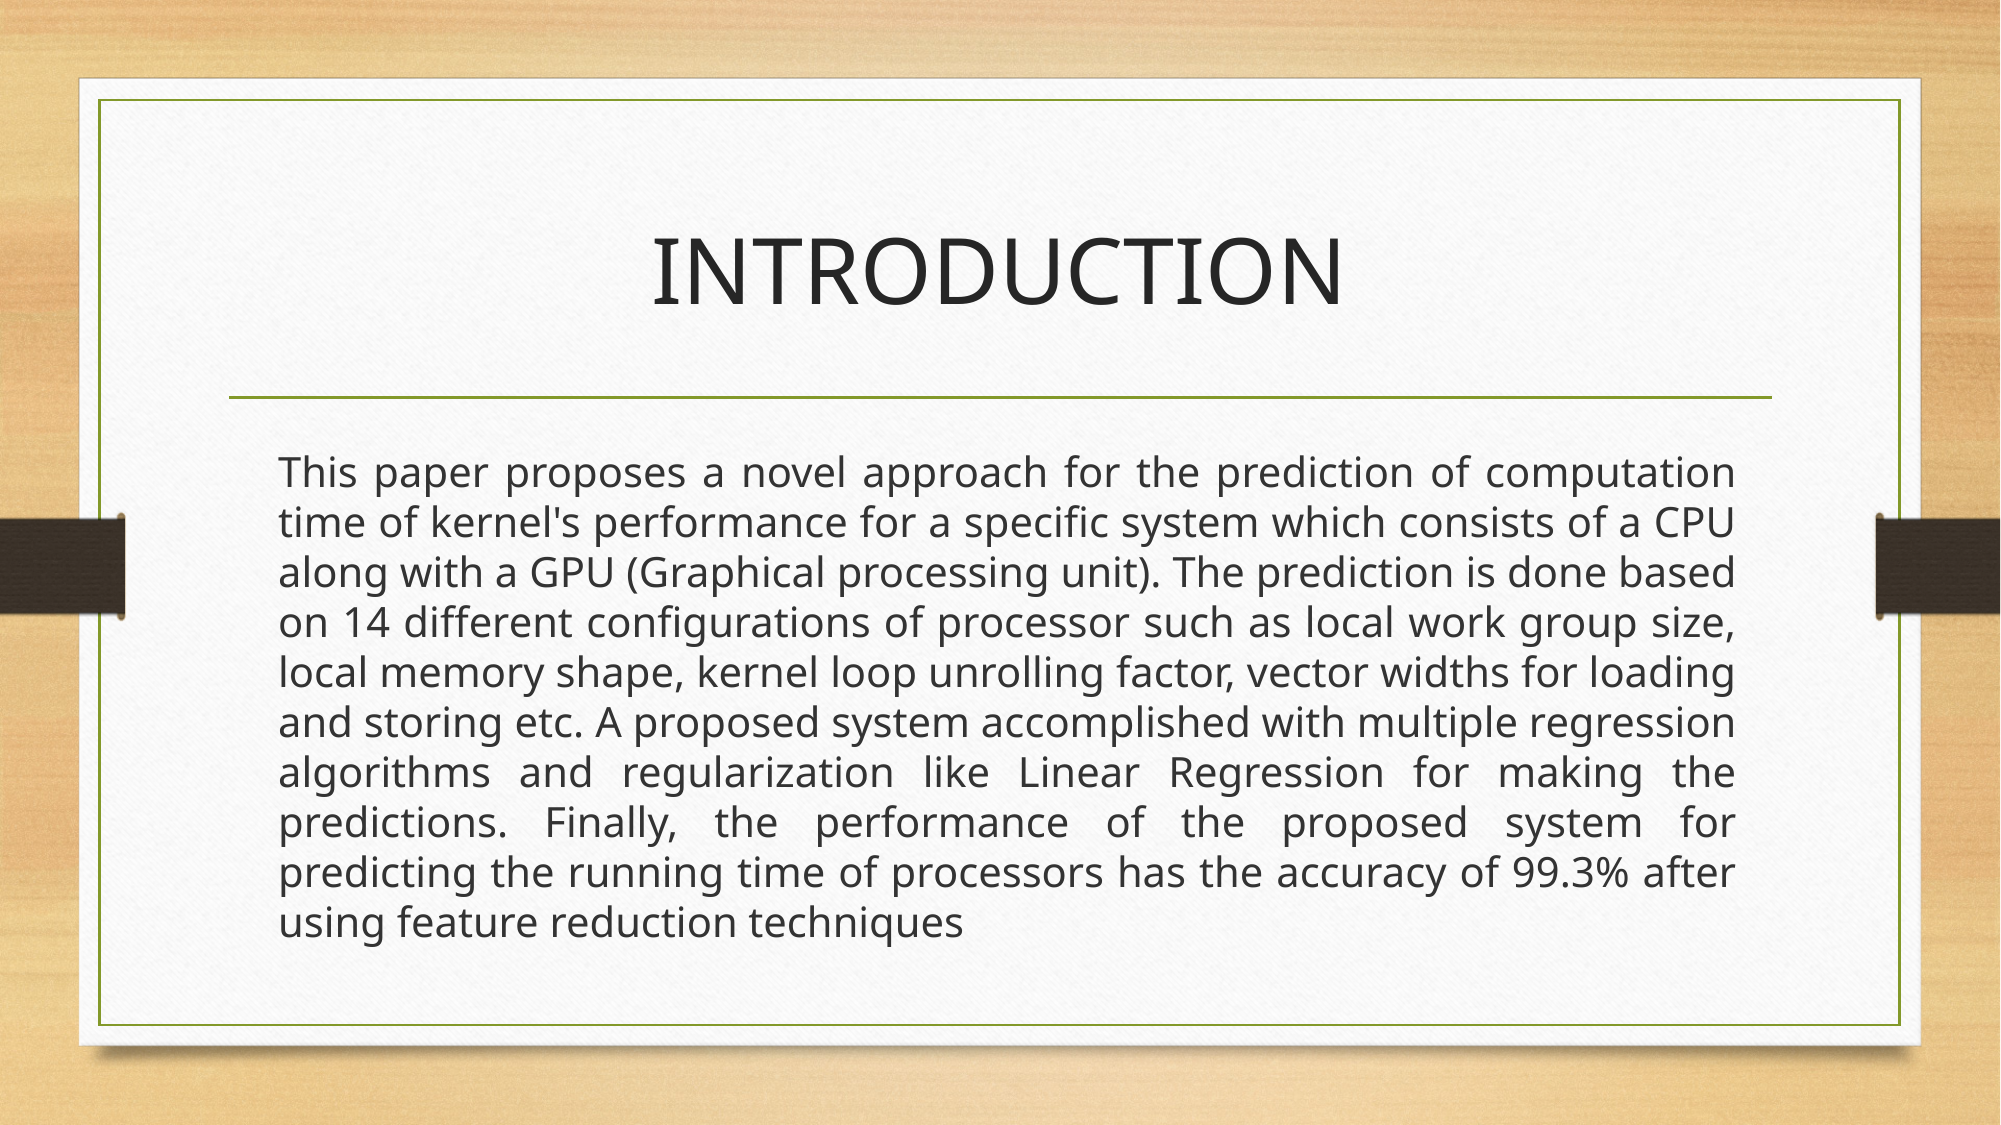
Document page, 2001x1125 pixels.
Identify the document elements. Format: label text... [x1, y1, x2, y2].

text_box This paper proposes a novel approach for the prediction of computation time of kernel's performance for a specific system which consists of a CPU along with a GPU (Graphical processing unit). The prediction is done based on 14 different configurations of processor such as local work group size, local memory shape, kernel loop unrolling factor, vector widths for loading and storing etc. A proposed system accomplished with multiple regression algorithms and regularization like Linear Regression for making the predictions. Finally, the performance of the proposed system for predicting the running time of processors has the accuracy of 99.3% after using feature reduction techniques [263, 438, 1752, 954]
title INTRODUCTION [212, 161, 1788, 375]
picture [0, 0, 2001, 1125]
